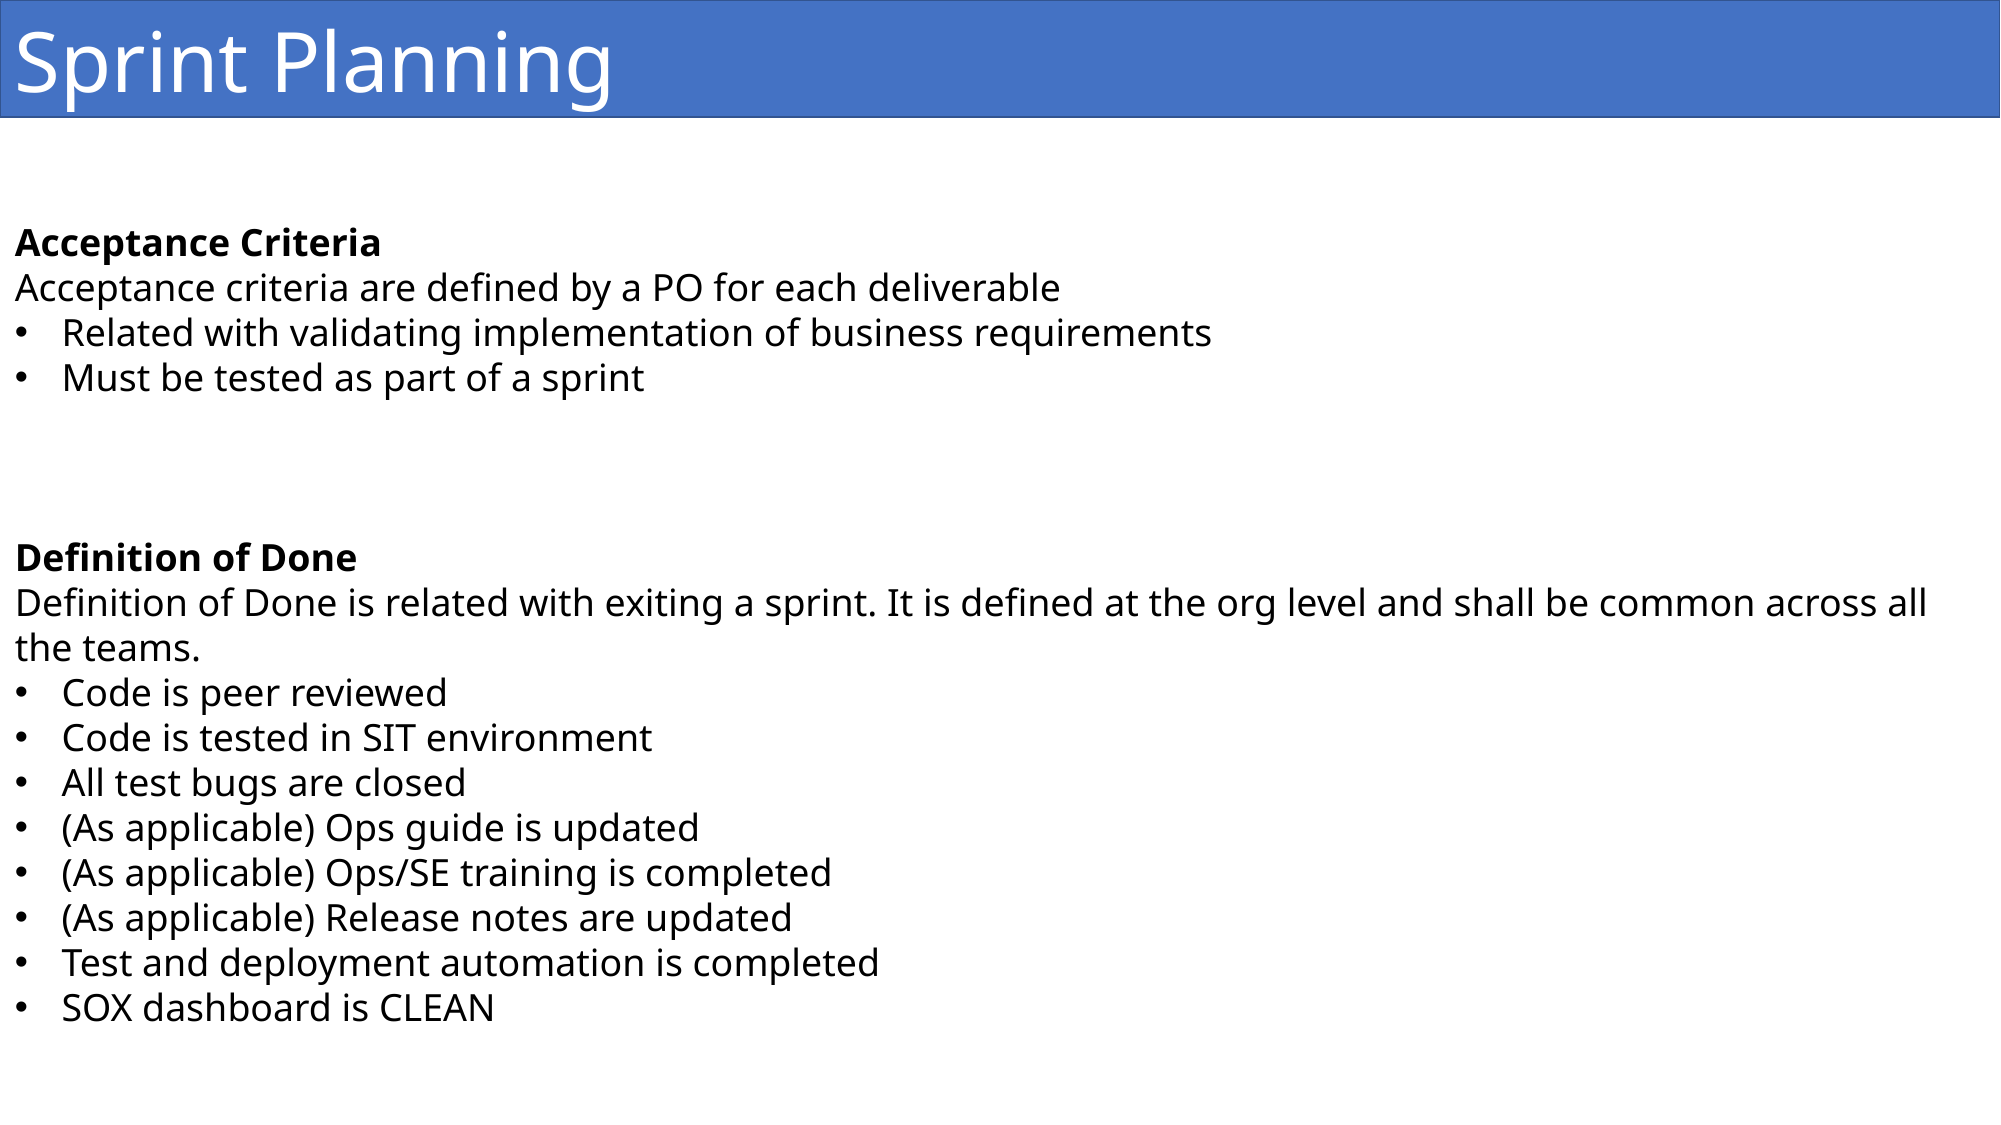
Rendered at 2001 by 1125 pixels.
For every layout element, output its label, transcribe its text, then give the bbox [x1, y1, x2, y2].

text_box Sprint Planning [0, 0, 2000, 118]
text_box Acceptance Criteria Acceptance criteria are defined by a PO for each deliverable Related with validating implementation of business requirements Must be tested as part of a sprint Definition of Done Definition of Done is related with exiting a sprint. It is defined at the org level and shall be common across all the teams. Code is peer reviewed Code is tested in SIT environment All test bugs are closed (As applicable) Ops guide is updated (As applicable) Ops/SE training is completed (As applicable) Release notes are updated Test and deployment automation is completed SOX dashboard is CLEAN [0, 211, 2000, 1037]
